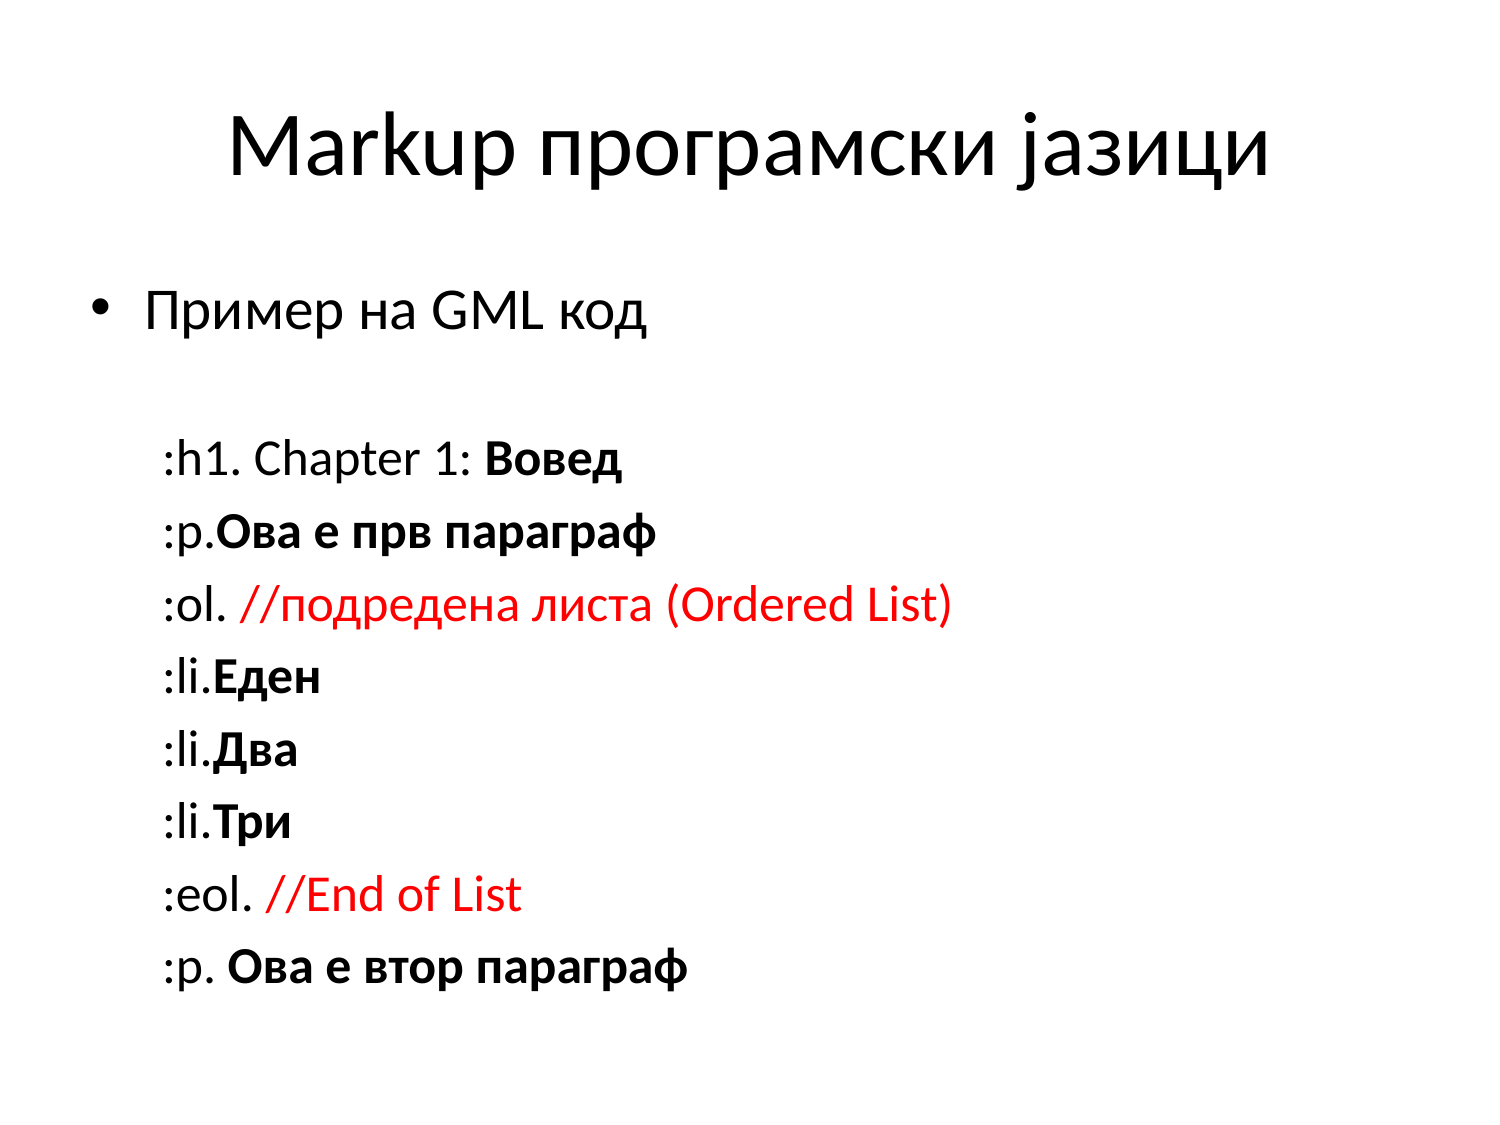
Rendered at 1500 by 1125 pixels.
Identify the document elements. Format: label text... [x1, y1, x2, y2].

title Markup програмски јазици [75, 45, 1425, 233]
list Пример на GML код :h1. Chapter 1: Вовед :p.Ова е прв параграф :ol. //подредена листа (Ordered List) :li.Еден :li.Два :li.Три :eol. //End of List :p. Ова е втор параграф [75, 262, 1425, 1005]
